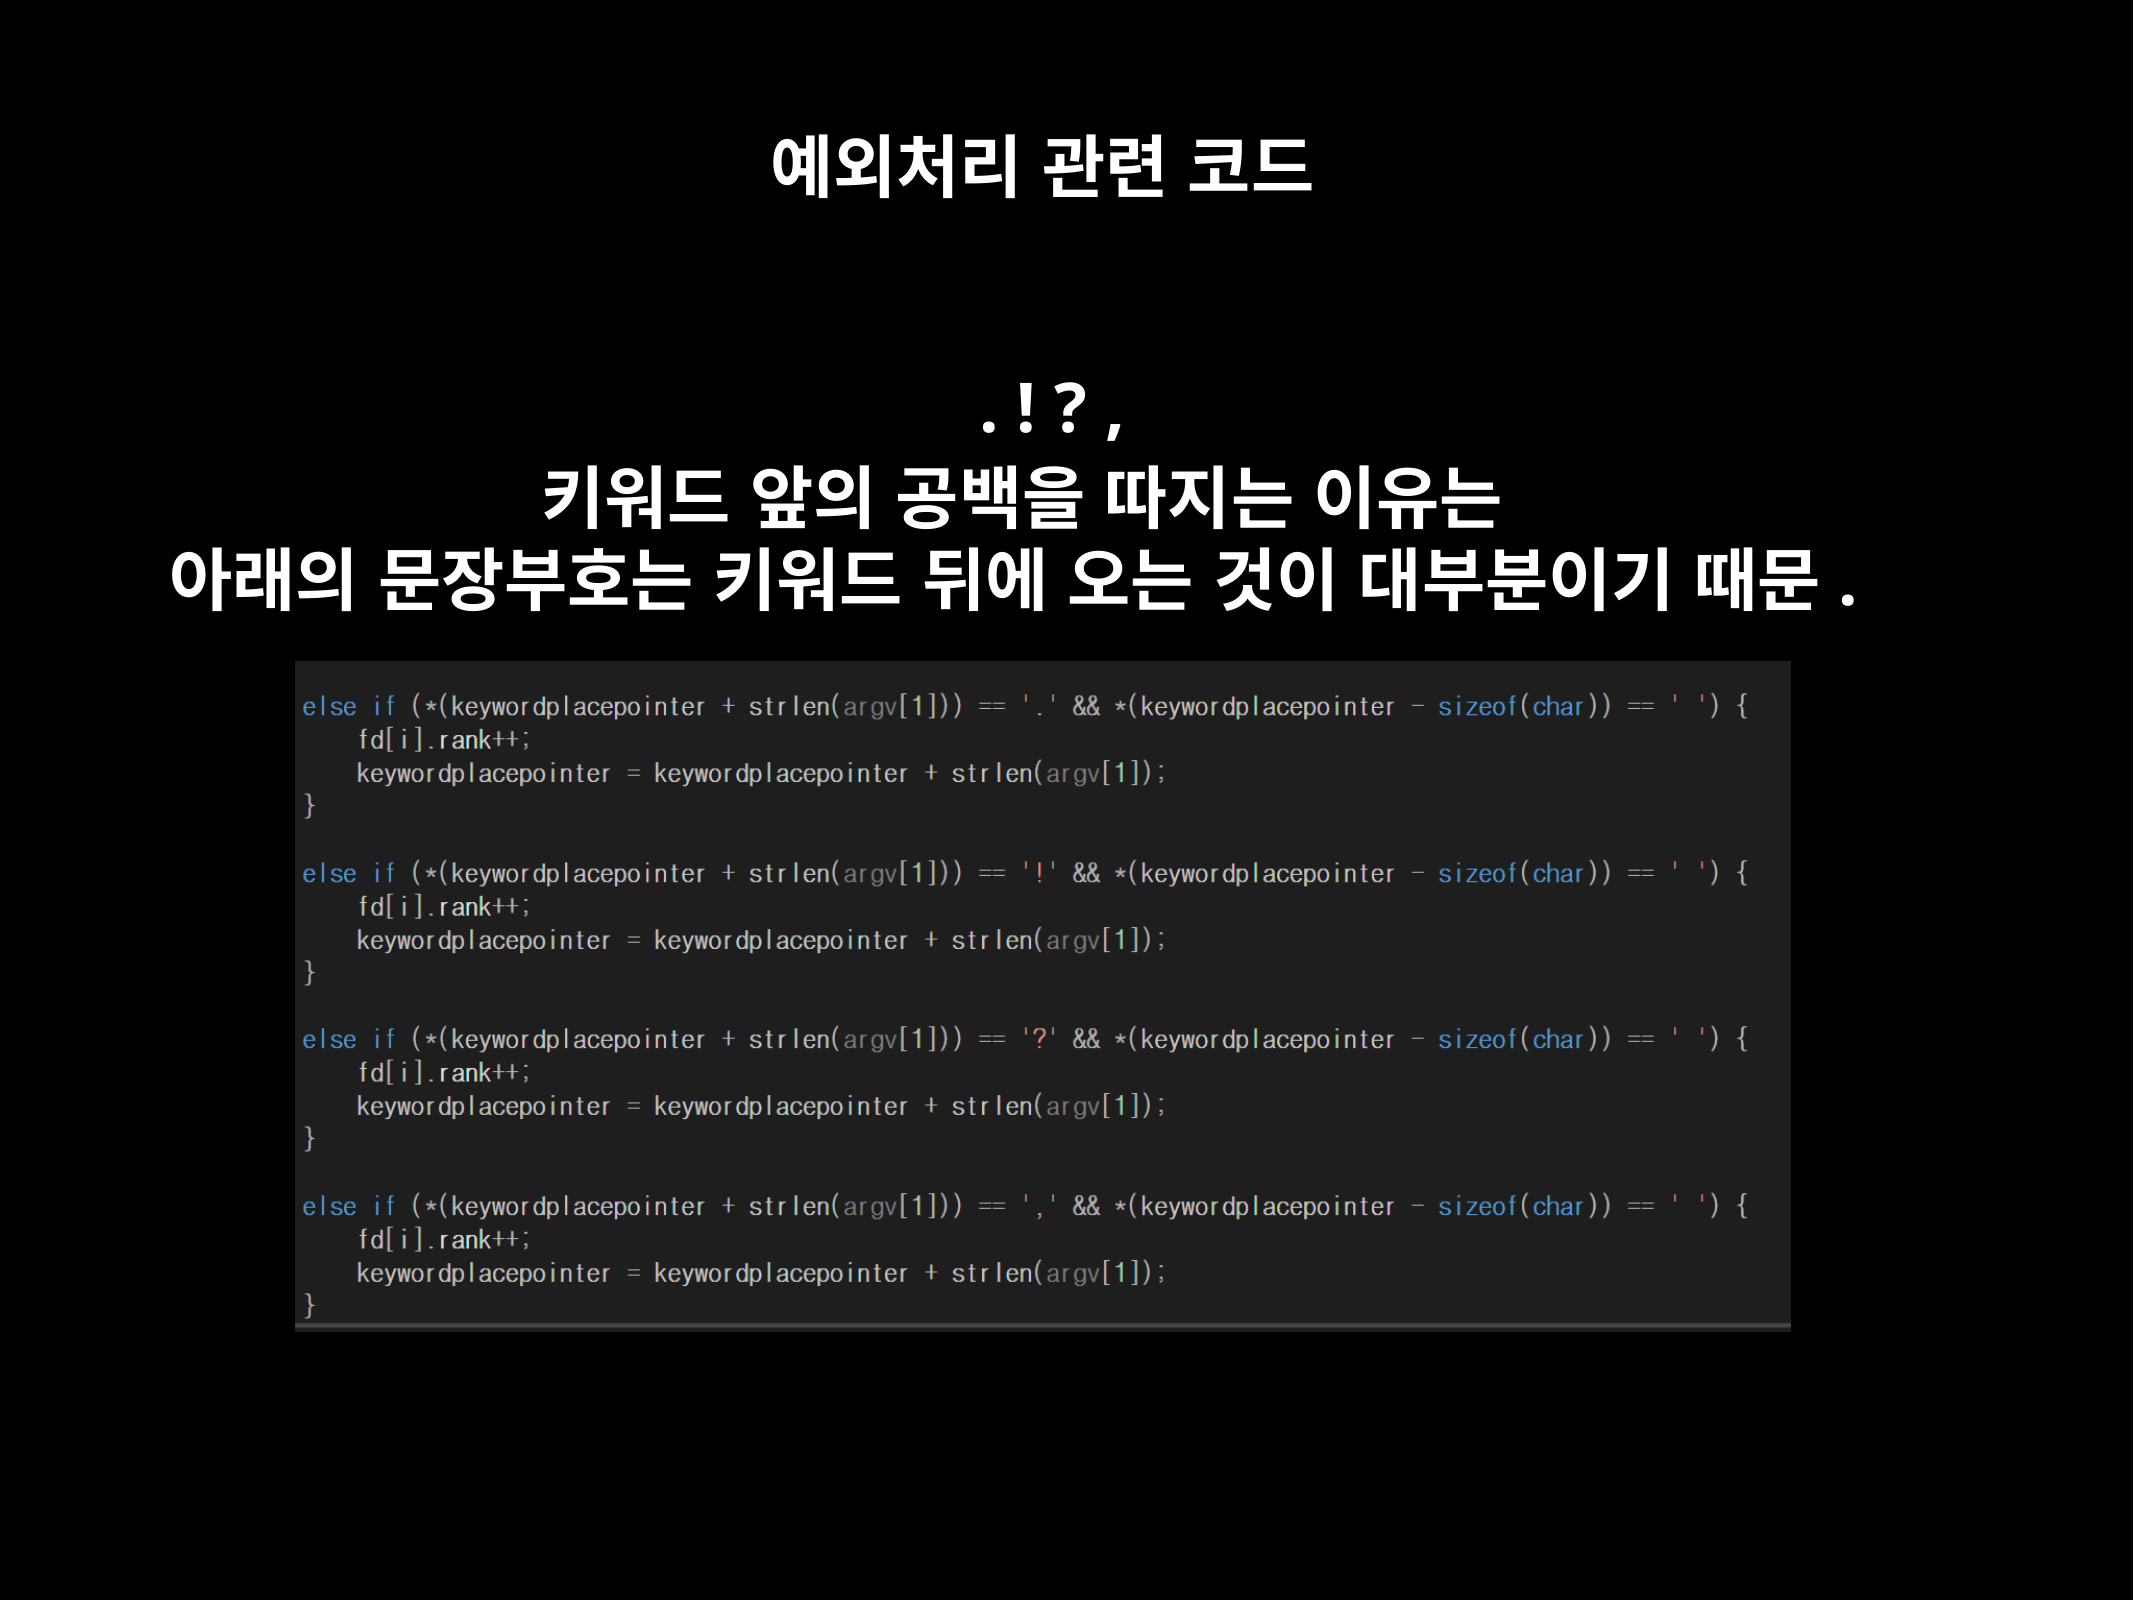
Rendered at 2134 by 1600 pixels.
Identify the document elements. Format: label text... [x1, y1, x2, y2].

text_box 예외처리 관련 코드 [95, 115, 1990, 215]
text_box 키워드 앞의 공백을 따지는 이유는 아래의 문장부호는 키워드 뒤에 오는 것이 대부분이기 때문. [75, 446, 1970, 628]
text_box . ! ? , [104, 355, 1999, 455]
picture [295, 661, 1791, 1332]
